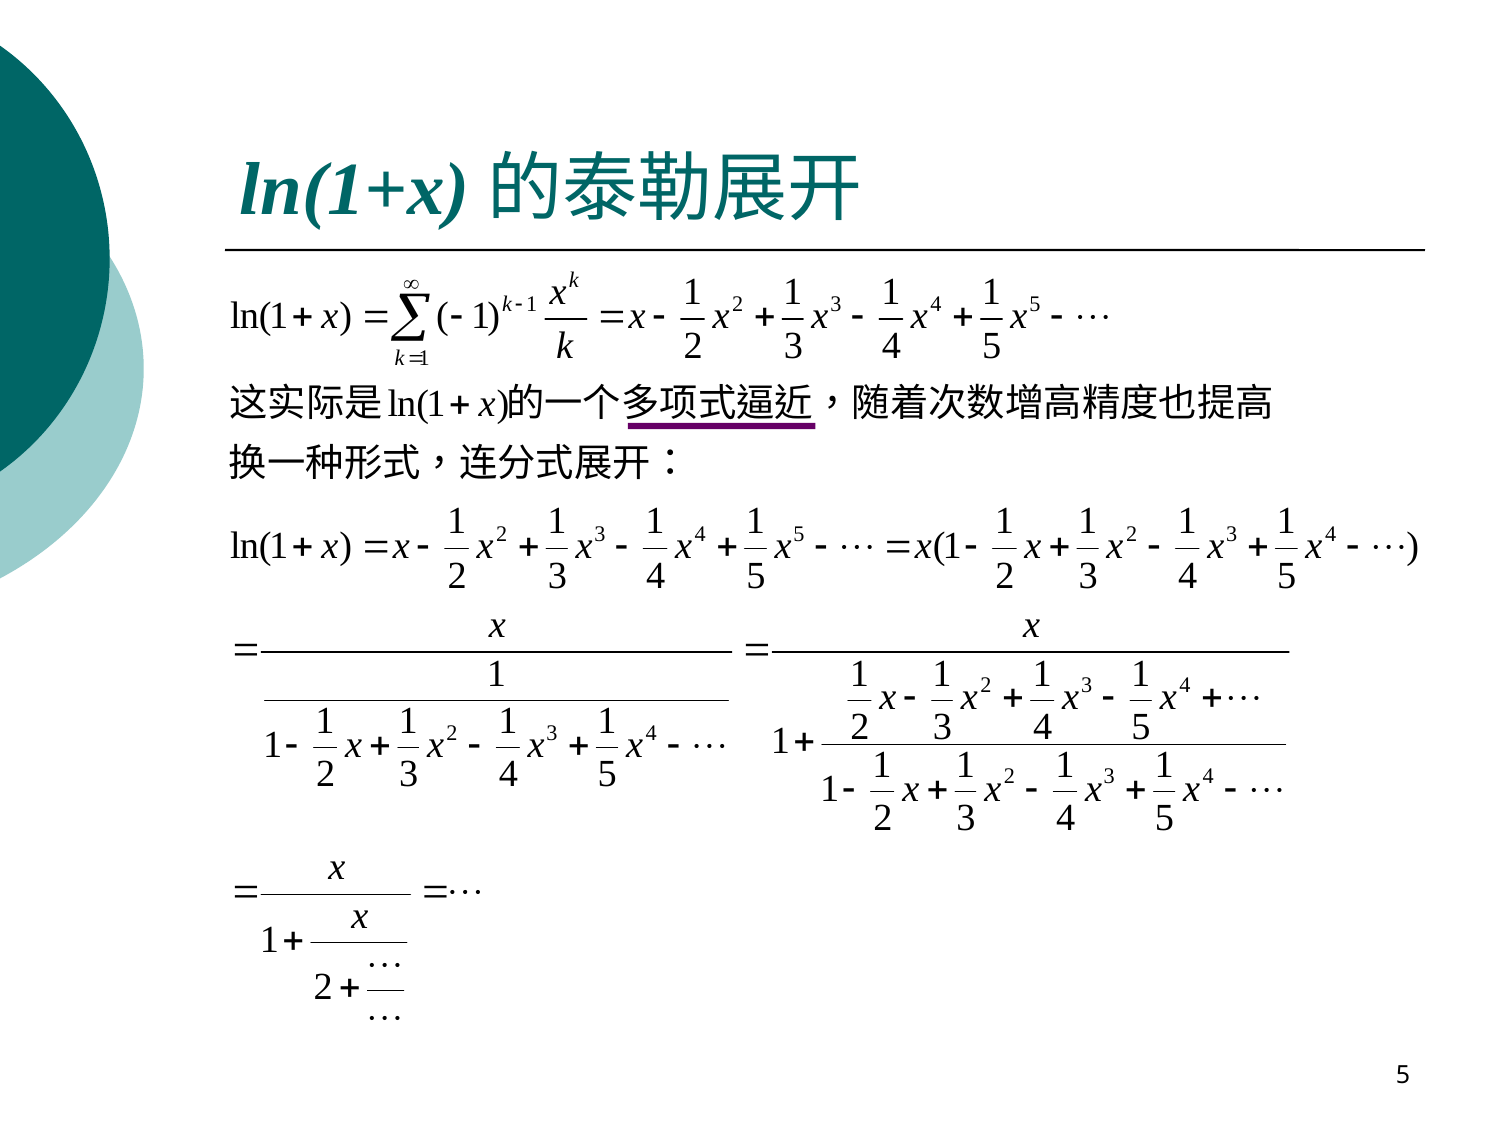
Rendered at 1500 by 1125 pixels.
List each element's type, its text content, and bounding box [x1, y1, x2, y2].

slide_number 5 [1074, 1044, 1426, 1101]
title ln(1+x)的泰勒展开 [224, 49, 1425, 237]
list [224, 262, 1426, 1038]
